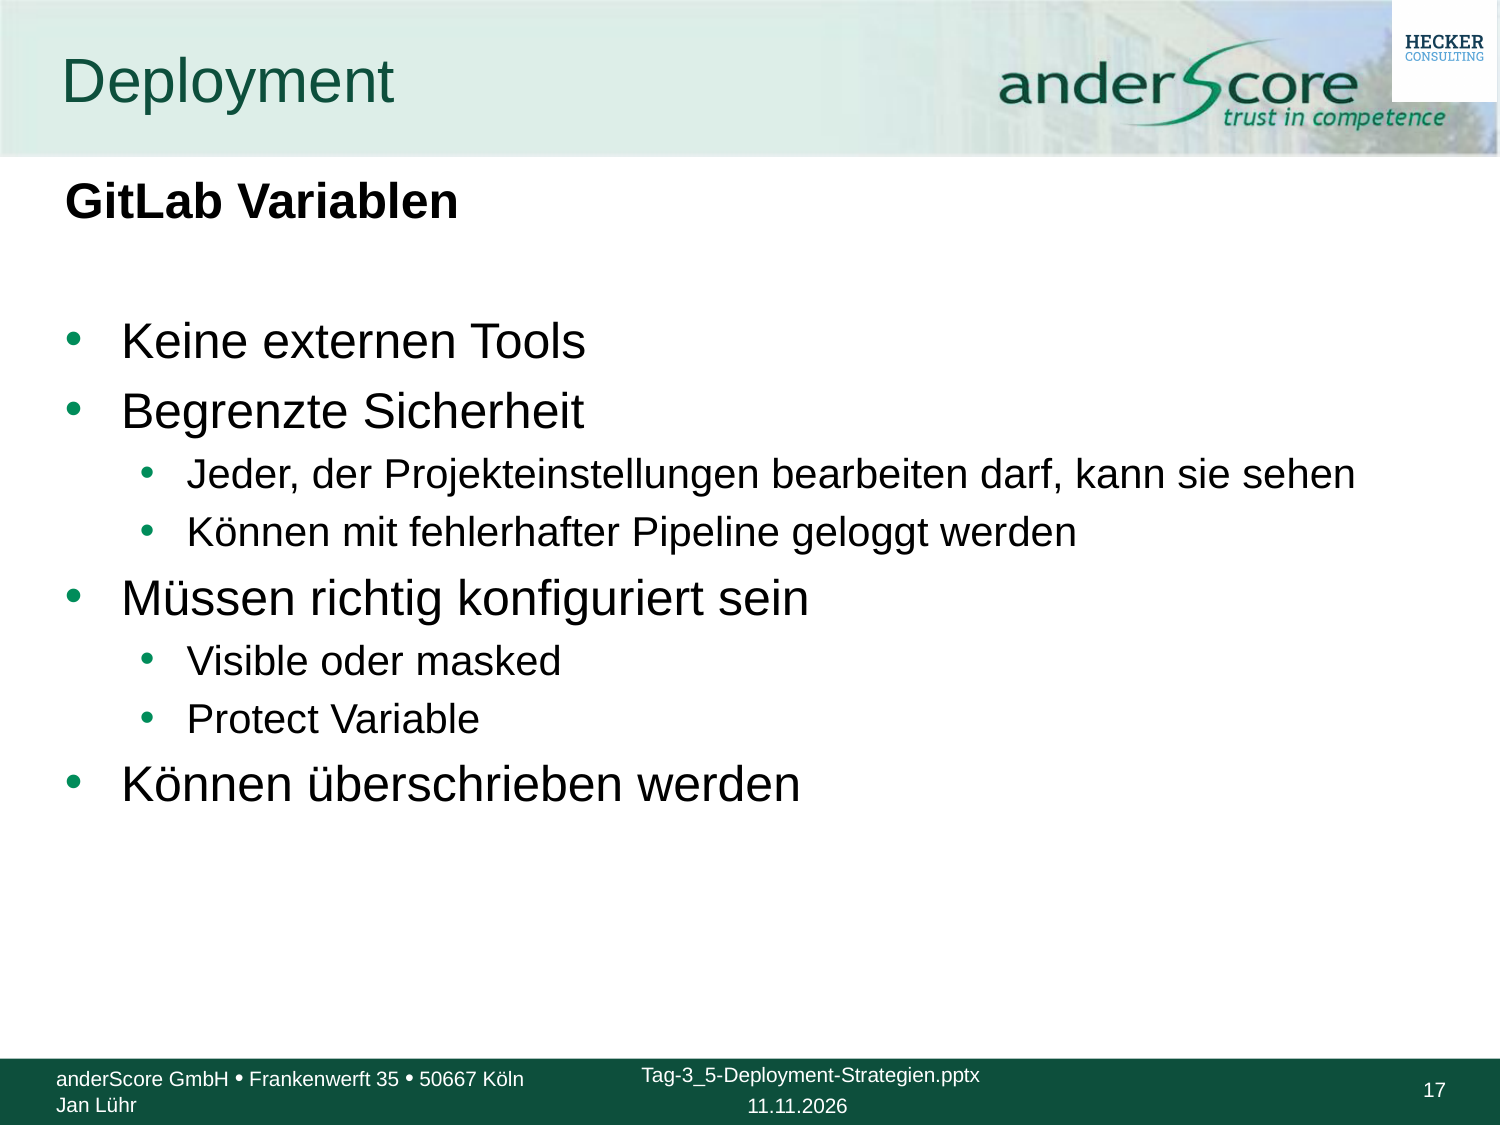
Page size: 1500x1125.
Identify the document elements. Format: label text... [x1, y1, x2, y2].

title Deployment [46, 24, 959, 141]
picture [0, 0, 1500, 157]
list GitLab Variablen Keine externen Tools Begrenzte Sicherheit Jeder, der Projekteinstellungen bearbeiten darf, kann sie sehen Können mit fehlerhafter Pipeline geloggt werden Müssen richtig konfiguriert sein Visible oder masked Protect Variable Können überschrieben werden [49, 160, 1447, 1047]
